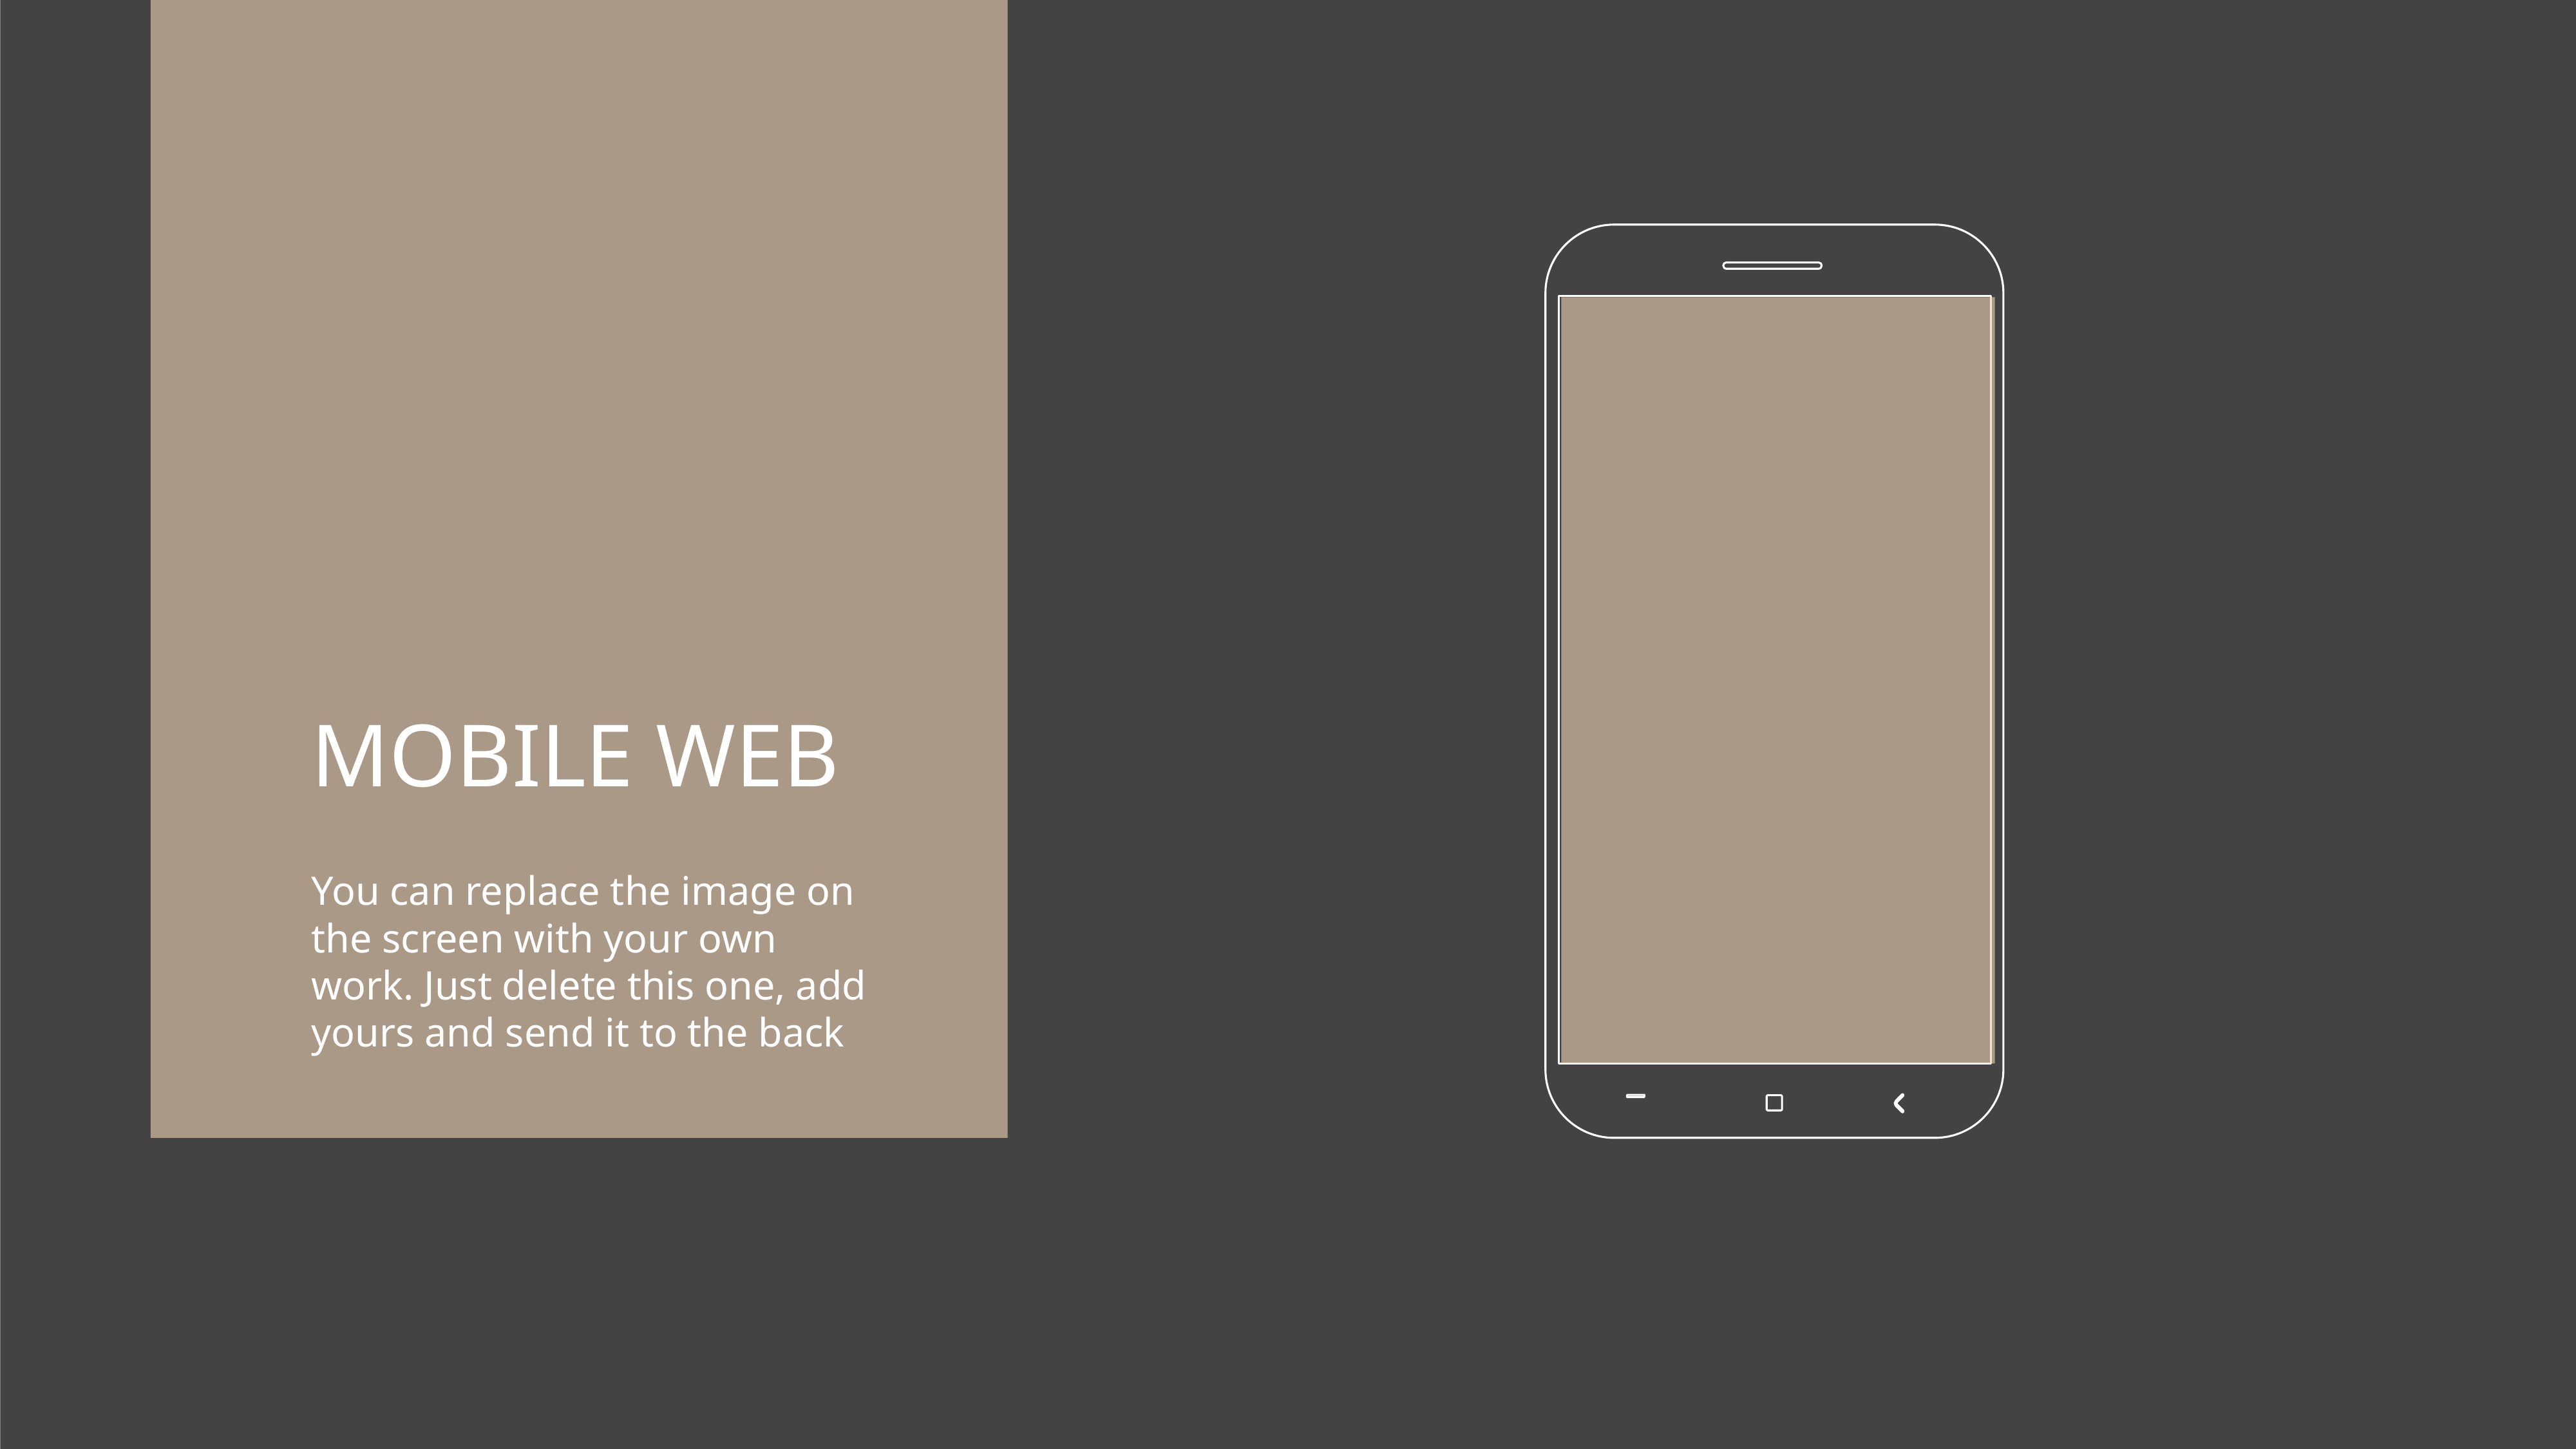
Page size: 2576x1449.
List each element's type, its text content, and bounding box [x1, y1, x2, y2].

title MOBILE WEB [285, 251, 927, 830]
text_box [1545, 224, 2003, 1138]
text_box [1561, 297, 1995, 1064]
text_box [150, 0, 1008, 1138]
subtitle You can replace the image on the screen with your own work. Just delete this one, add yours and send it to the back [285, 840, 903, 1064]
